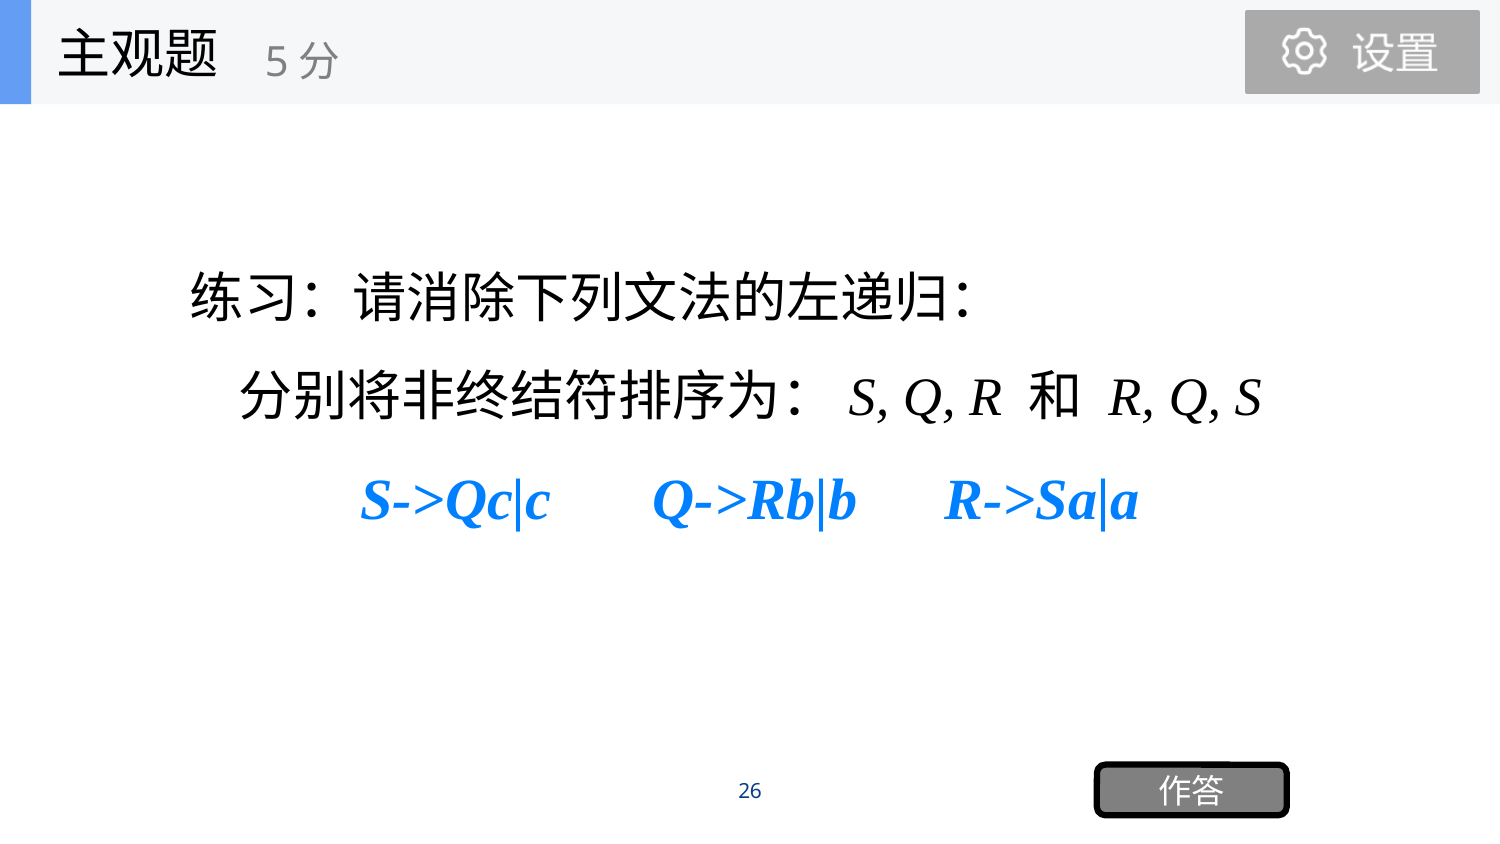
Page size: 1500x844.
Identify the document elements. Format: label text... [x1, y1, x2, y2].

slide_number 26 [654, 769, 846, 814]
text_box 练习：请消除下列文法的左递归： 分别将非终结符排序为：S, Q, R 和 R, Q, S S->Qc|c Q->Rb|b R->Sa|a [149, 115, 1350, 658]
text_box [0, 0, 1500, 105]
text_box 作答 [1095, 763, 1289, 817]
picture [1245, 10, 1480, 94]
